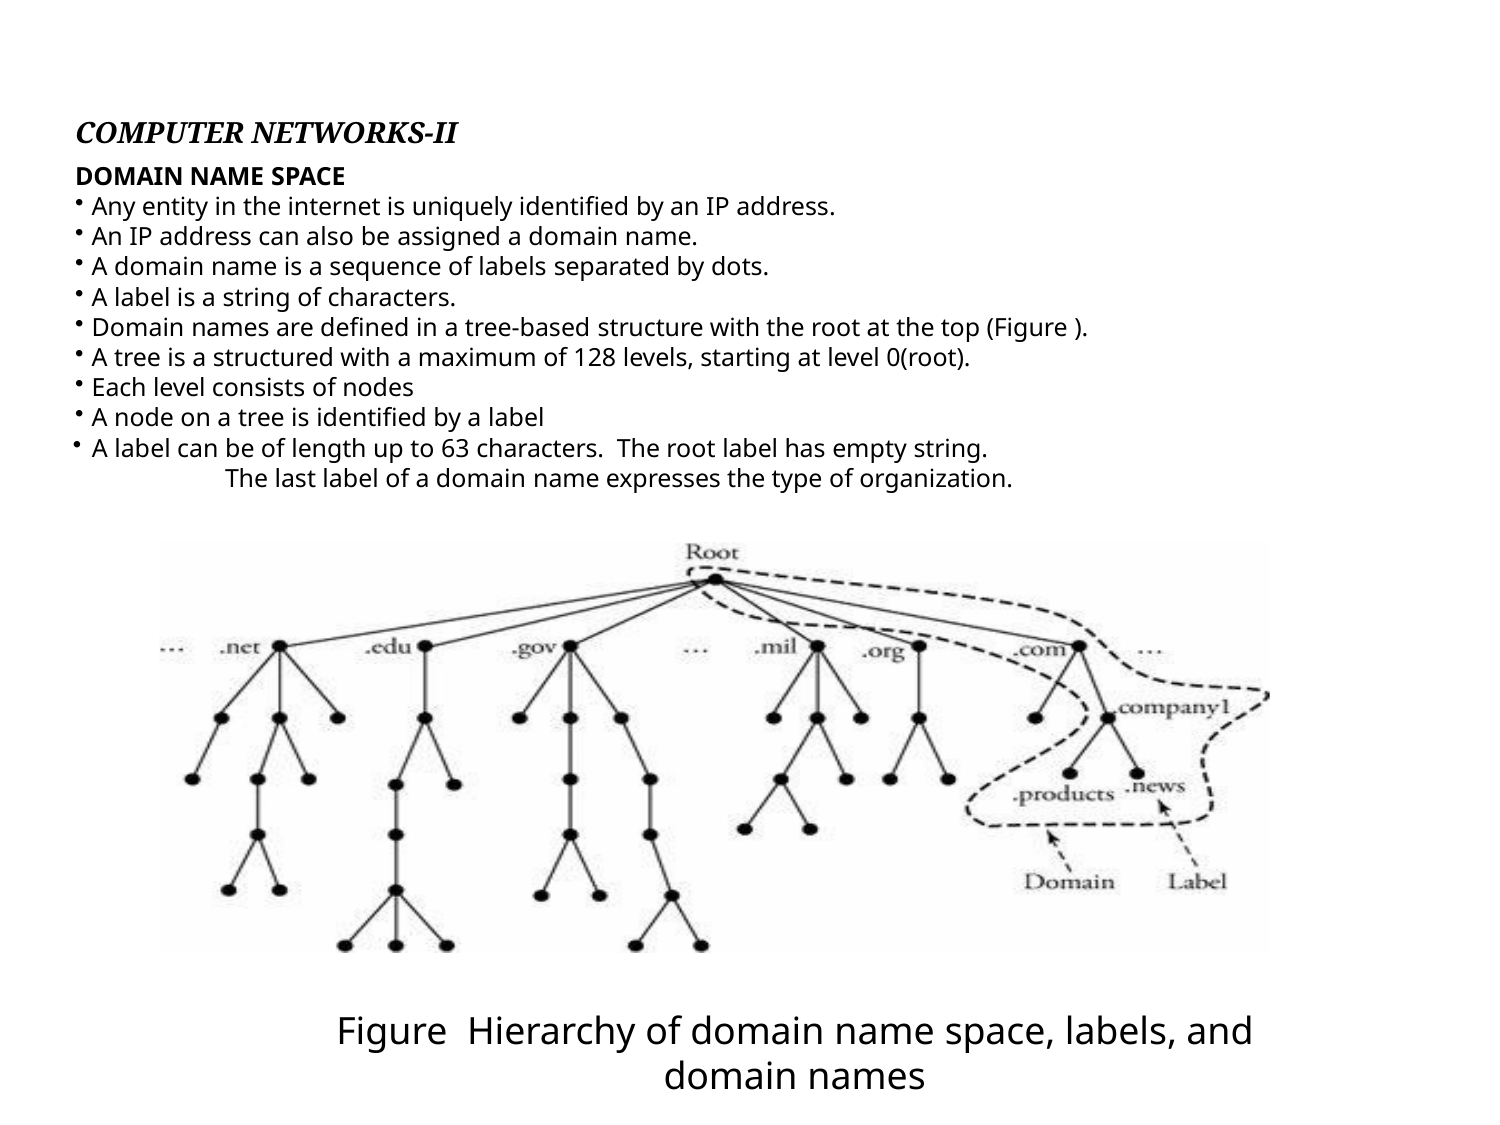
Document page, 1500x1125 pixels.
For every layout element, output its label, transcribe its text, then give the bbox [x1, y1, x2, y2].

text_box [159, 542, 1270, 953]
text_box COMPUTER NETWORKS-II DOMAIN NAME SPACE Any entity in the internet is uniquely identified by an IP address. An IP address can also be assigned a domain name. A domain name is a sequence of labels separated by dots. A label is a string of characters. Domain names are defined in a tree-based structure with the root at the top (Figure ). A tree is a structured with a maximum of 128 levels, starting at level 0(root). Each level consists of nodes A node on a tree is identified by a label A label can be of length up to 63 characters. The root label has empty string. The last label of a domain name expresses the type of organization. [72, 99, 1471, 493]
text_box Figure Hierarchy of domain name space, labels, and domain names [265, 999, 1312, 1104]
